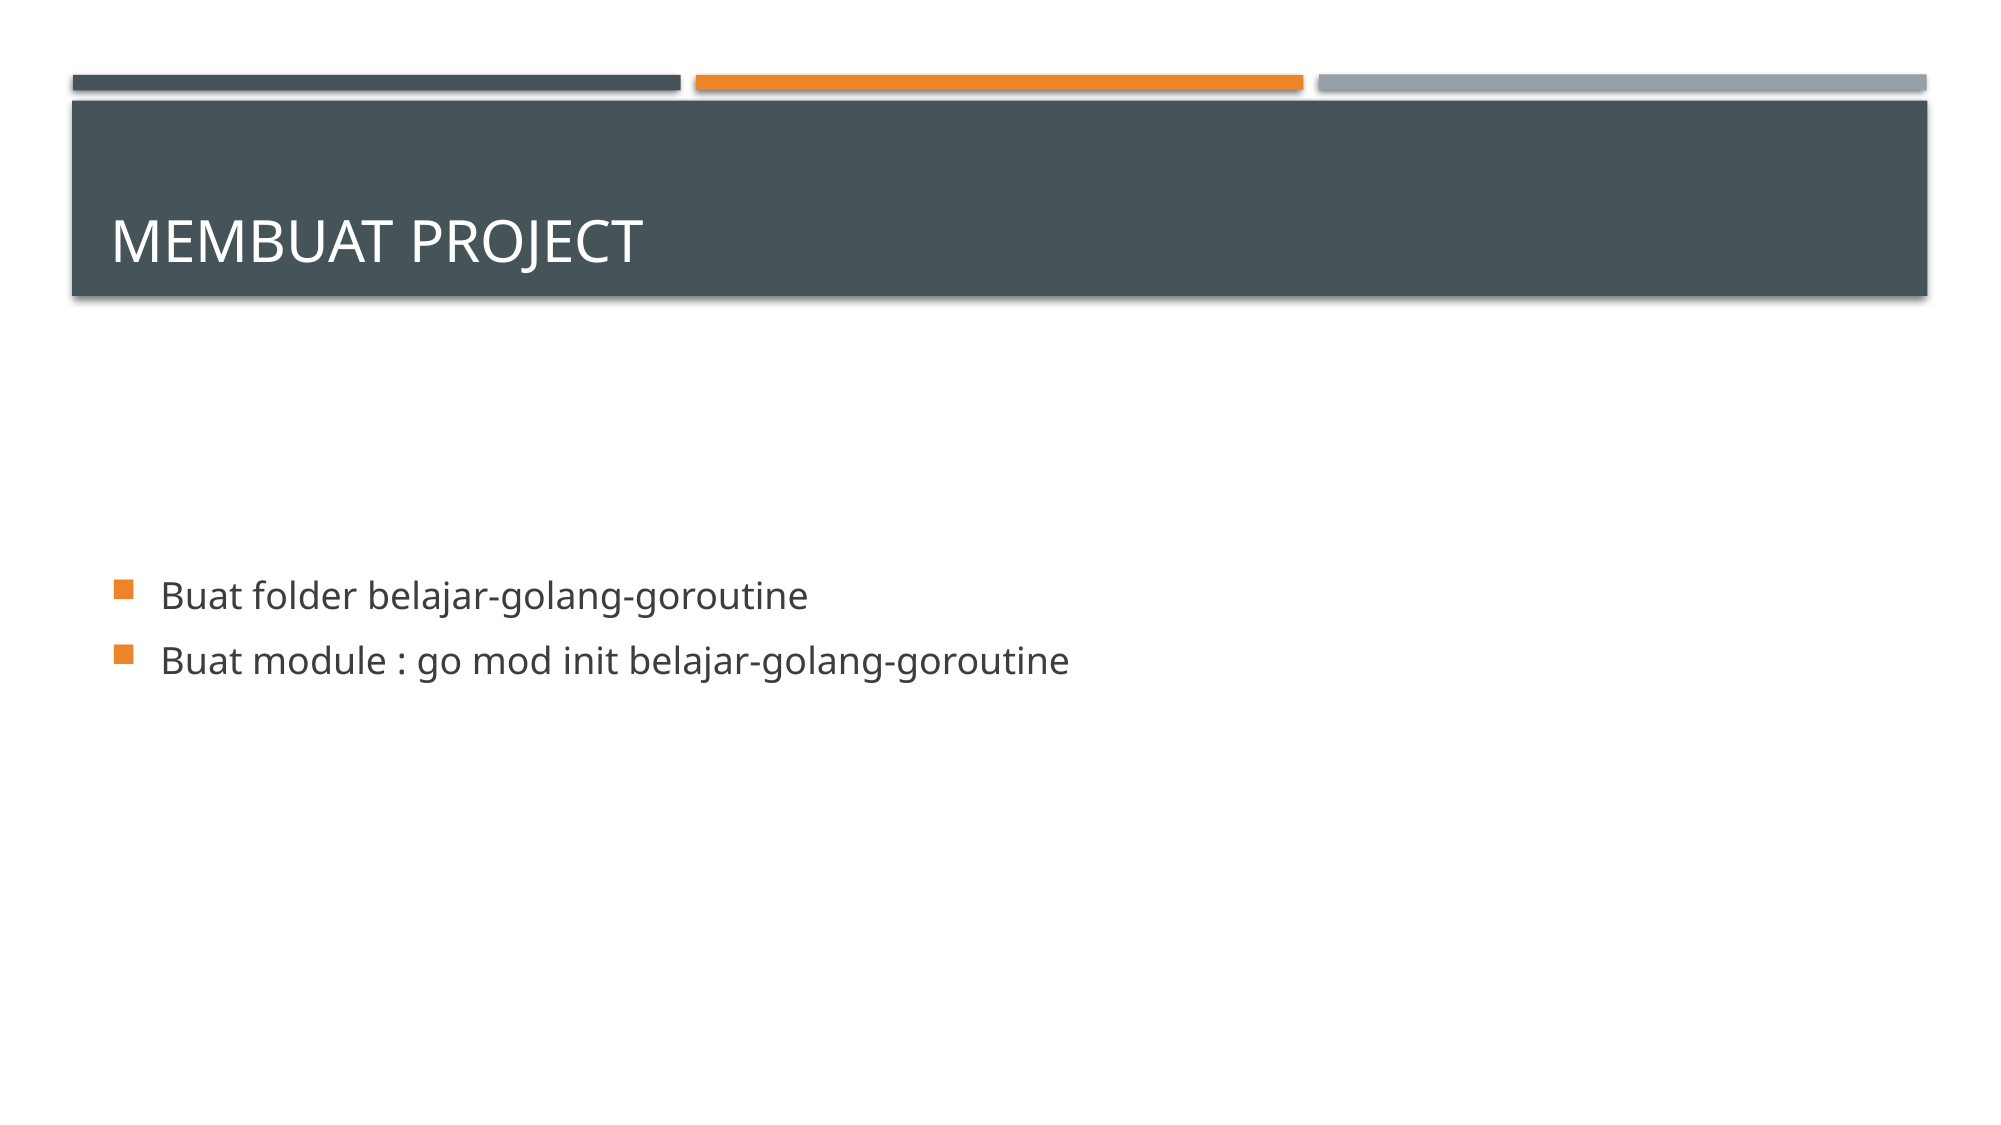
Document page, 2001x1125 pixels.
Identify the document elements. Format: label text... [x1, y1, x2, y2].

title Membuat Project [95, 115, 1905, 282]
list Buat folder belajar-golang-goroutine Buat module : go mod init belajar-golang-goroutine [95, 357, 1905, 962]
